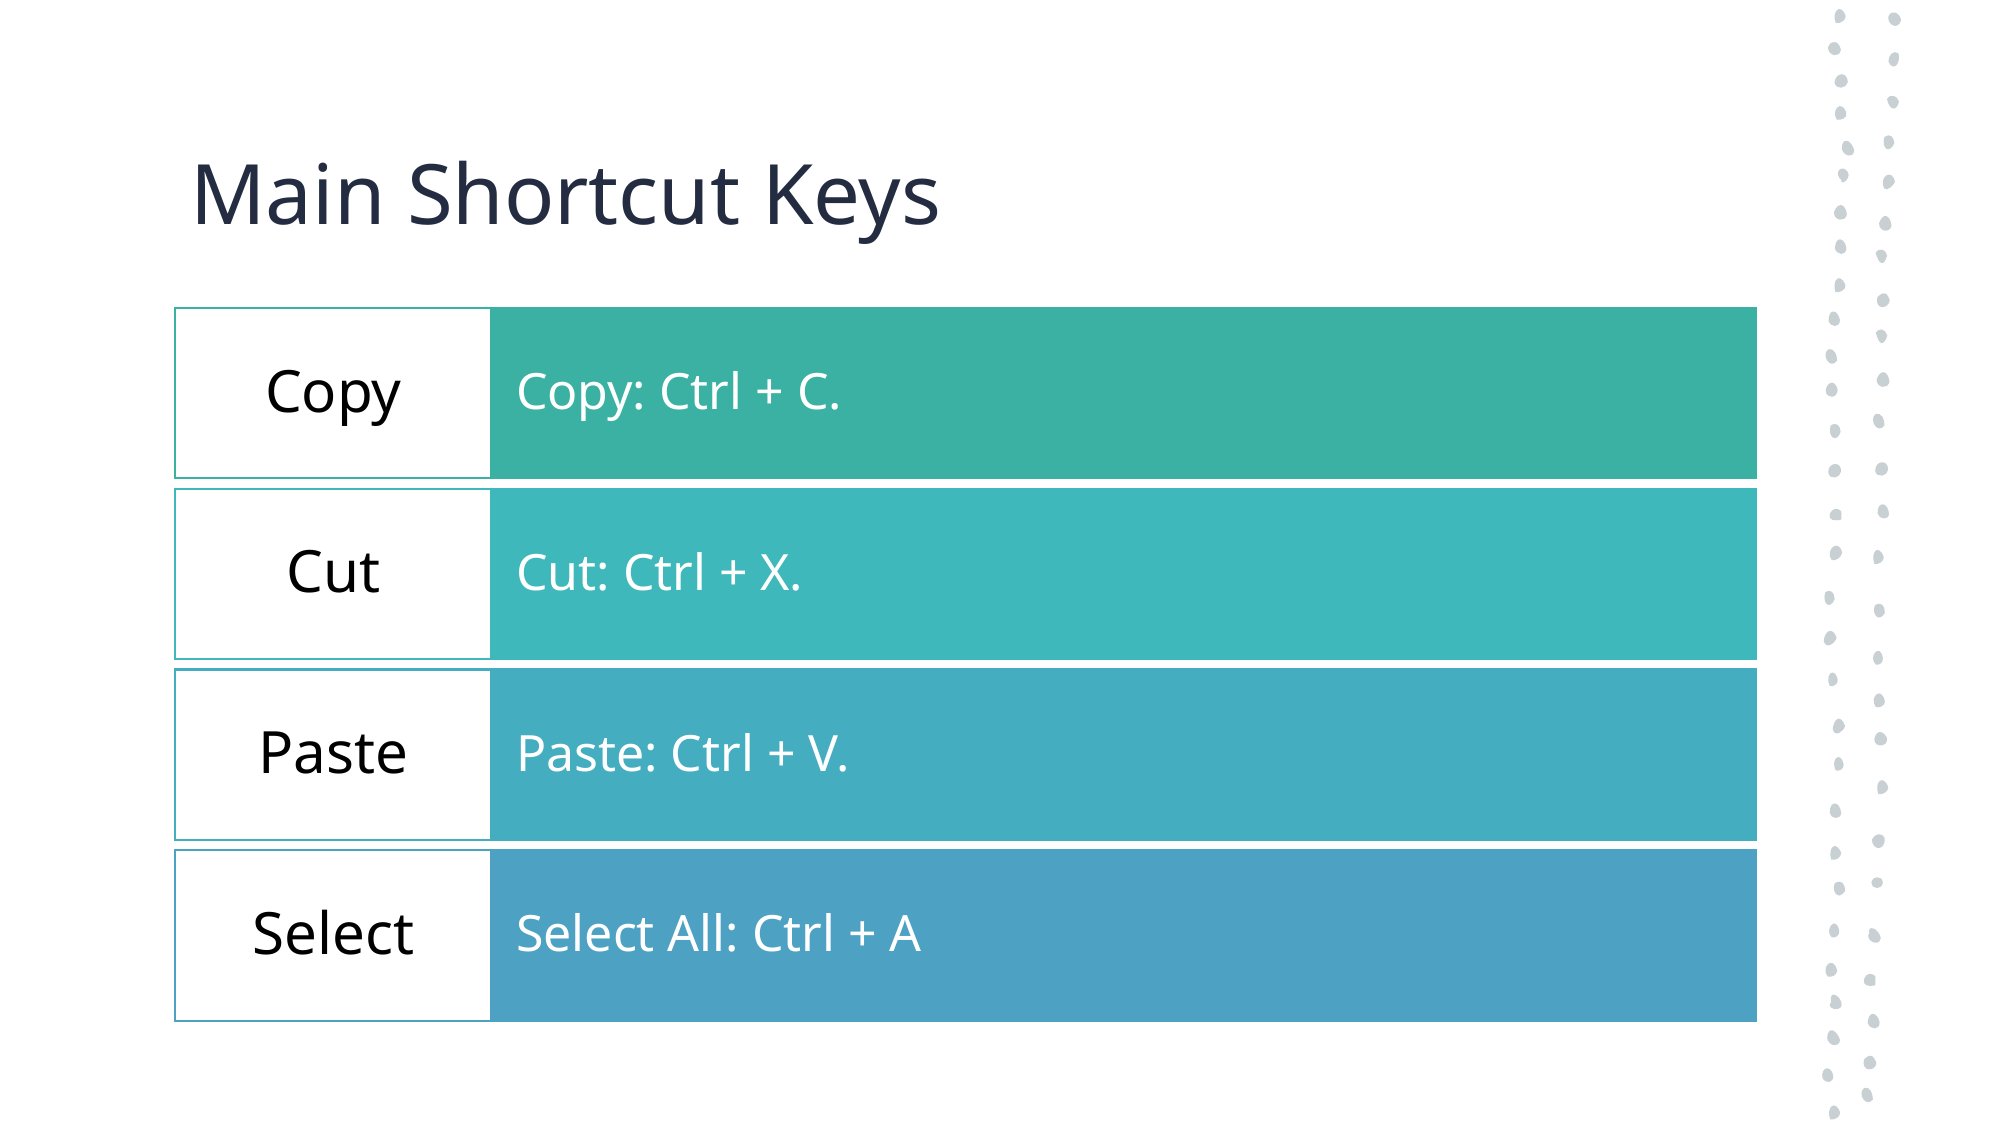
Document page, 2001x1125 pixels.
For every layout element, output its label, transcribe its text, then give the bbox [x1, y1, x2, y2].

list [175, 307, 1756, 1022]
title Main Shortcut Keys [175, 82, 1756, 300]
